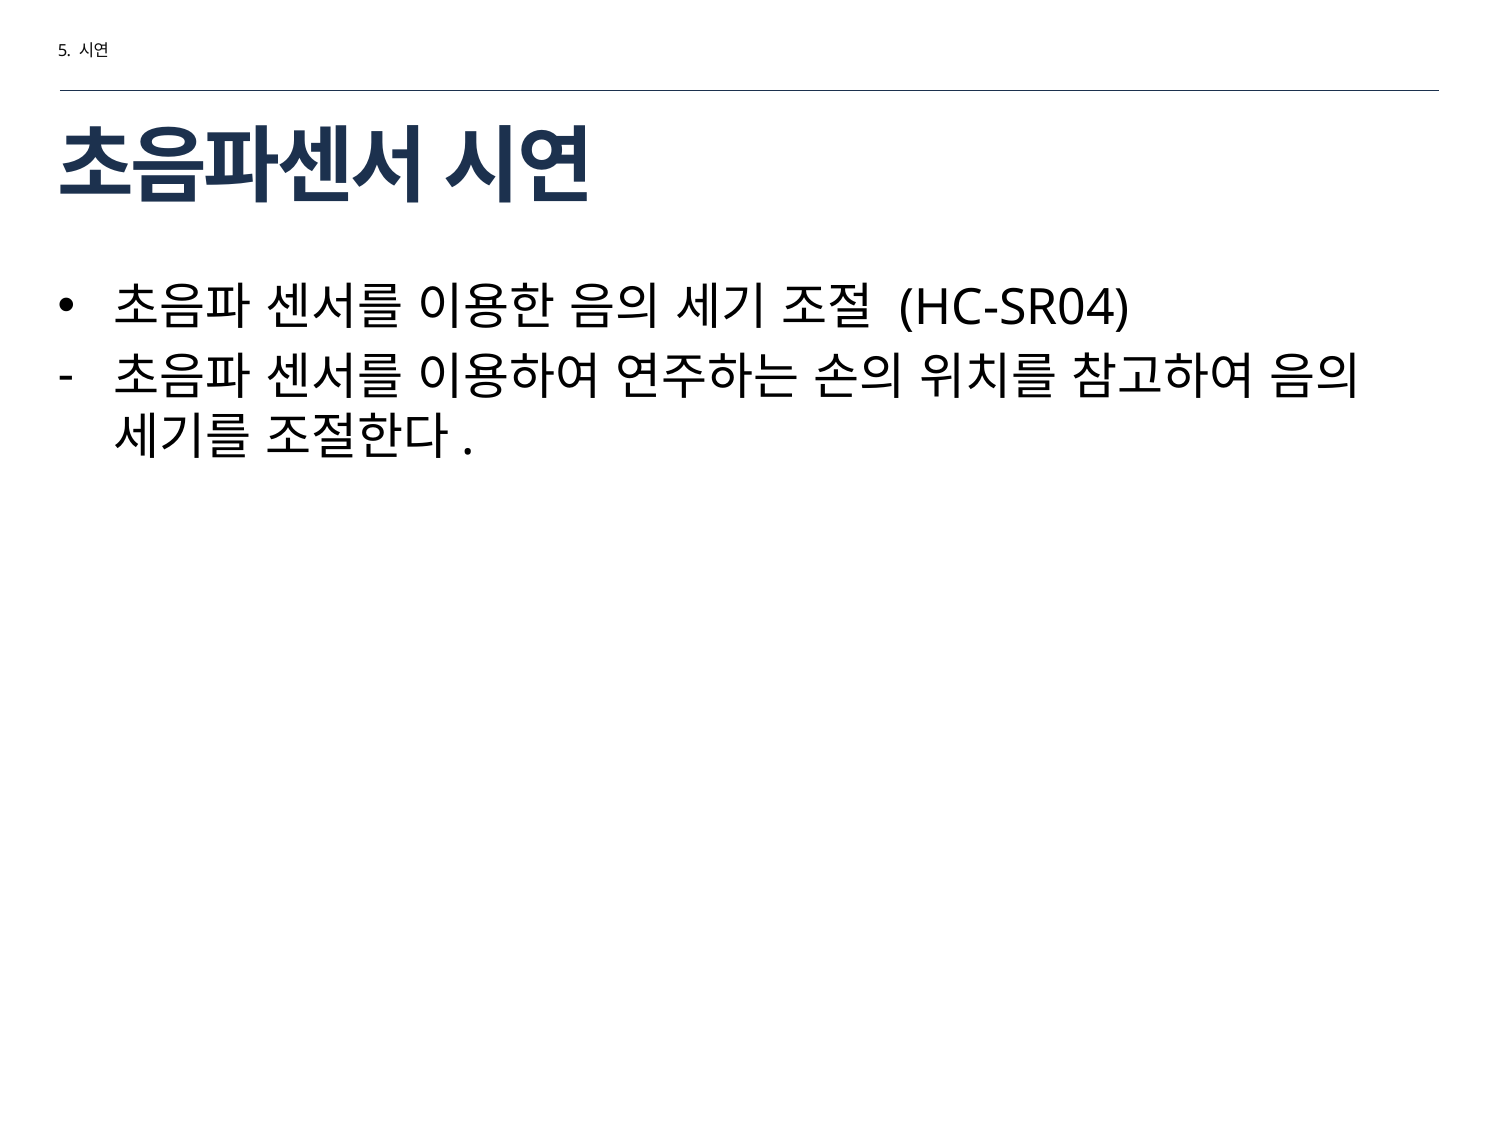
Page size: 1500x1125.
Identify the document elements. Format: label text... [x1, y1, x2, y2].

title 초음파센서 시연 [42, 114, 1190, 211]
text_box 5. 시연 [43, 31, 303, 67]
text_box 초음파 센서를 이용한 음의 세기 조절 (HC-SR04) 초음파 센서를 이용하여 연주하는 손의 위치를 참고하여 음의 세기를 조절한다. [42, 266, 1500, 1125]
